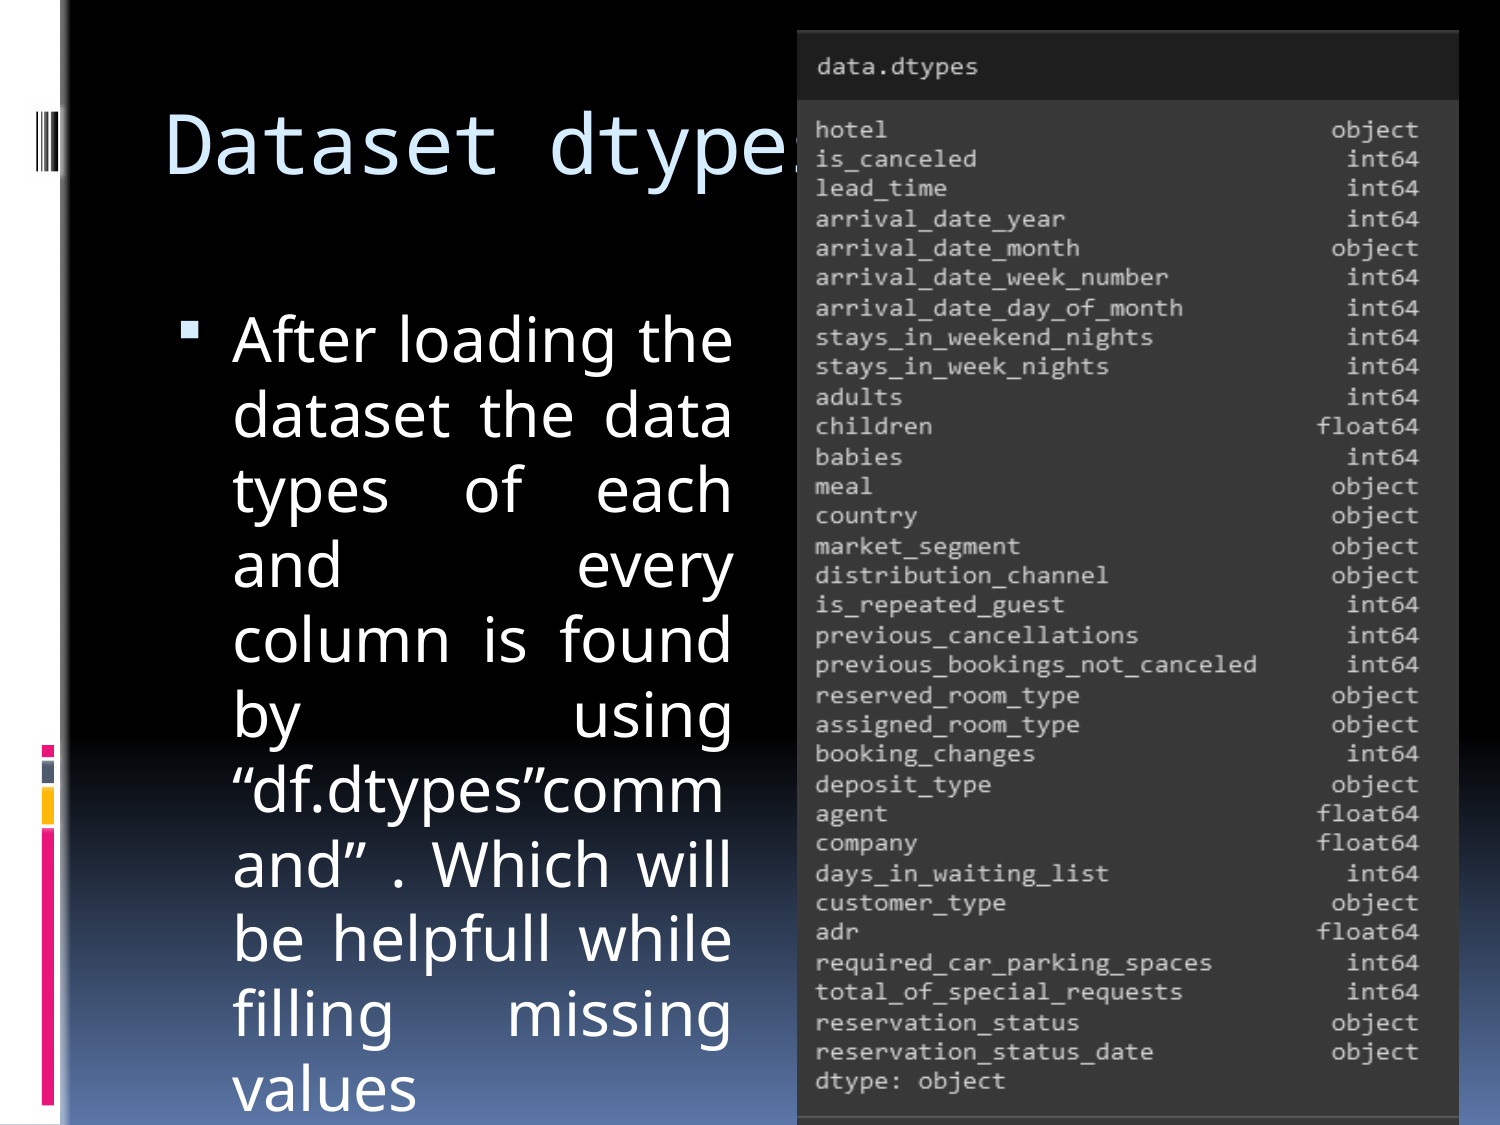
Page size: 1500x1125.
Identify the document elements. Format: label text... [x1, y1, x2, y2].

title Dataset dtypes [150, 83, 787, 234]
picture [796, 30, 1460, 1125]
list After loading the dataset the data types of each and every column is found by using “df.dtypes”command” . Which will be helpfull while filling missing values [150, 292, 750, 1043]
